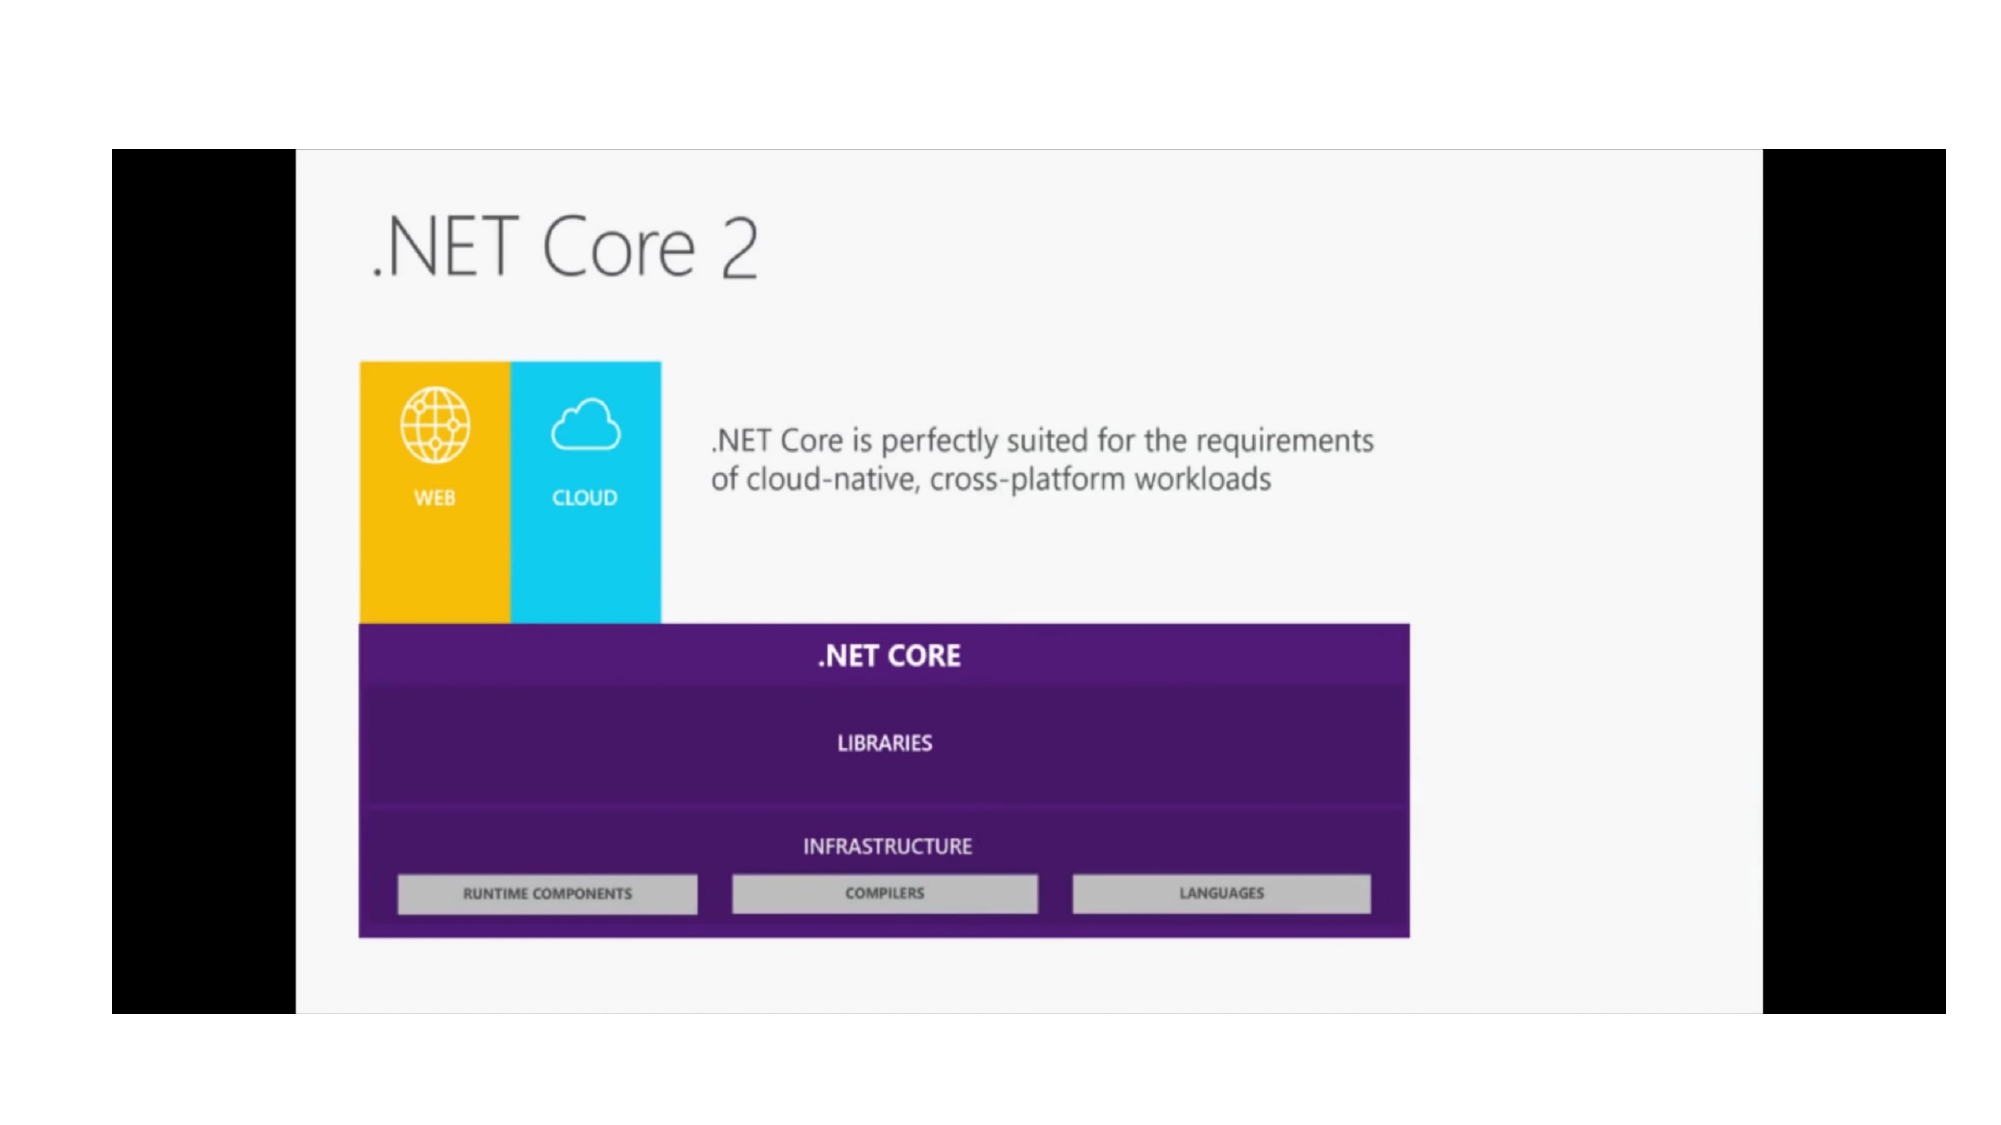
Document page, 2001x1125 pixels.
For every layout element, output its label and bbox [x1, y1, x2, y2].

list [112, 149, 1946, 1014]
